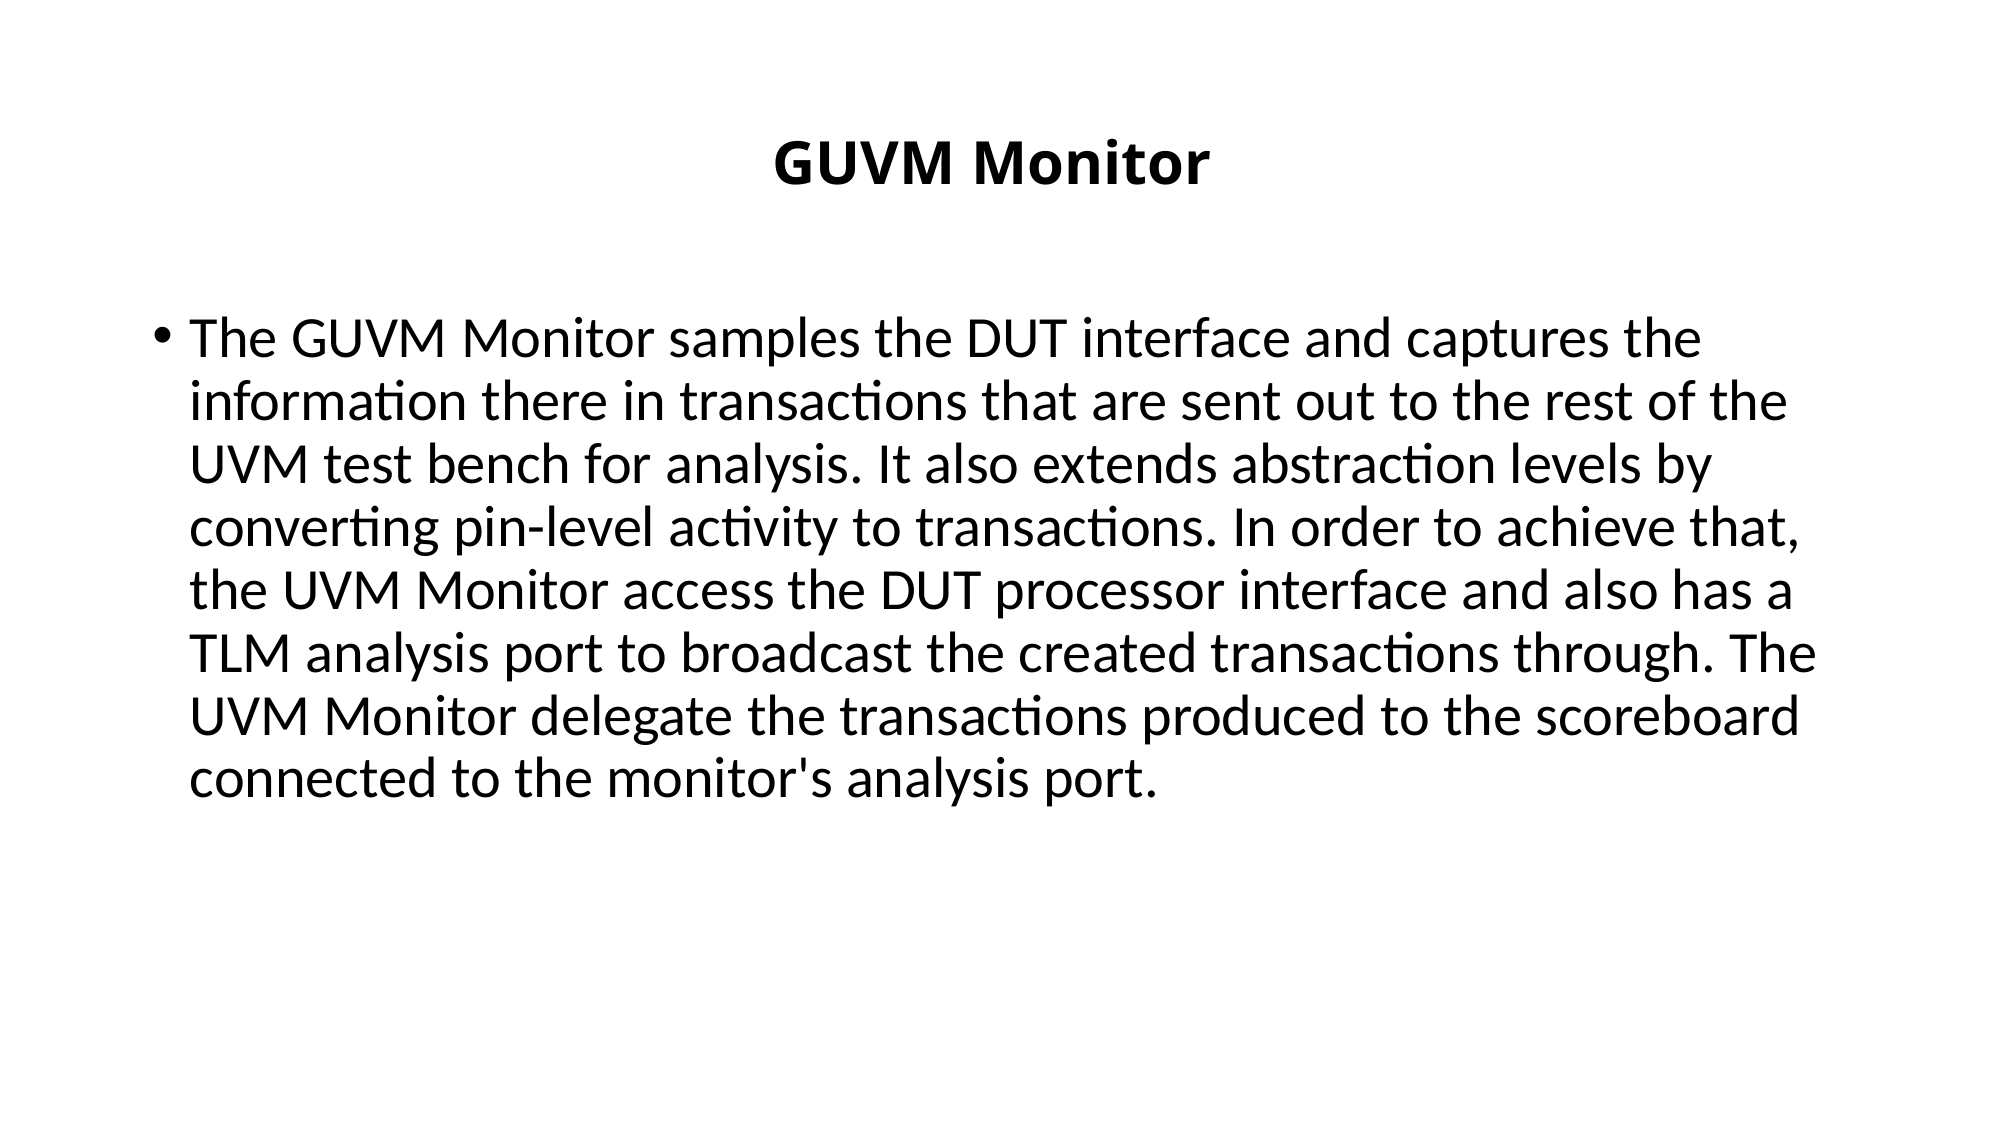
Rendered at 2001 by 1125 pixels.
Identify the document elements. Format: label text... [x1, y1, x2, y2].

list The GUVM Monitor samples the DUT interface and captures the information there in transactions that are sent out to the rest of the UVM test bench for analysis. It also extends abstraction levels by converting pin-level activity to transactions. In order to achieve that, the UVM Monitor access the DUT processor interface and also has a TLM analysis port to broadcast the created transactions through. The UVM Monitor delegate the transactions produced to the scoreboard connected to the monitor's analysis port. [137, 299, 1863, 1014]
title GUVM Monitor [137, 59, 1863, 278]
